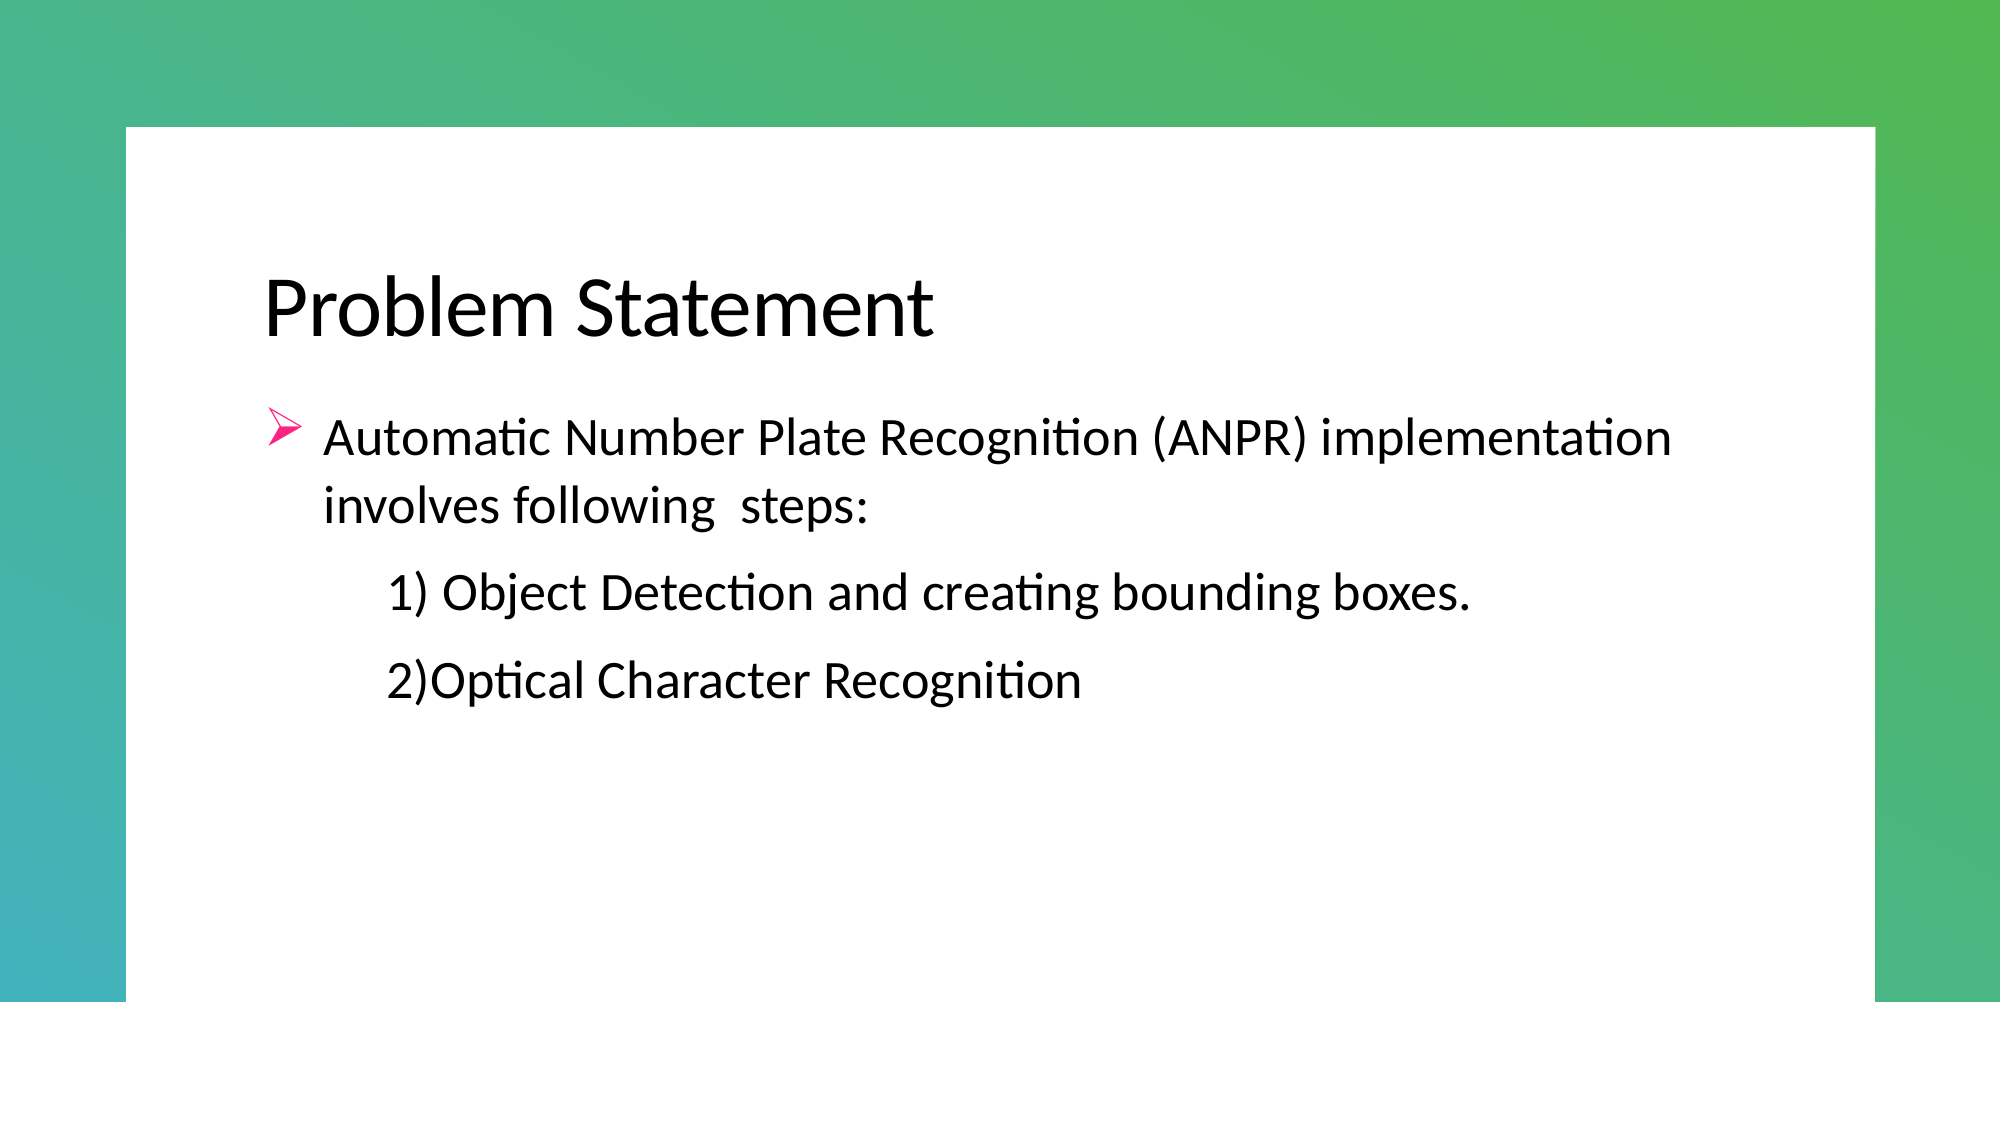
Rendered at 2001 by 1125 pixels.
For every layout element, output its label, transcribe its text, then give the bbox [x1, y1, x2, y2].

title Problem Statement [248, 248, 1749, 390]
list Automatic Number Plate Recognition (ANPR) implementation involves following steps: 1) Object Detection and creating bounding boxes. 2)Optical Character Recognition [248, 390, 1749, 1001]
